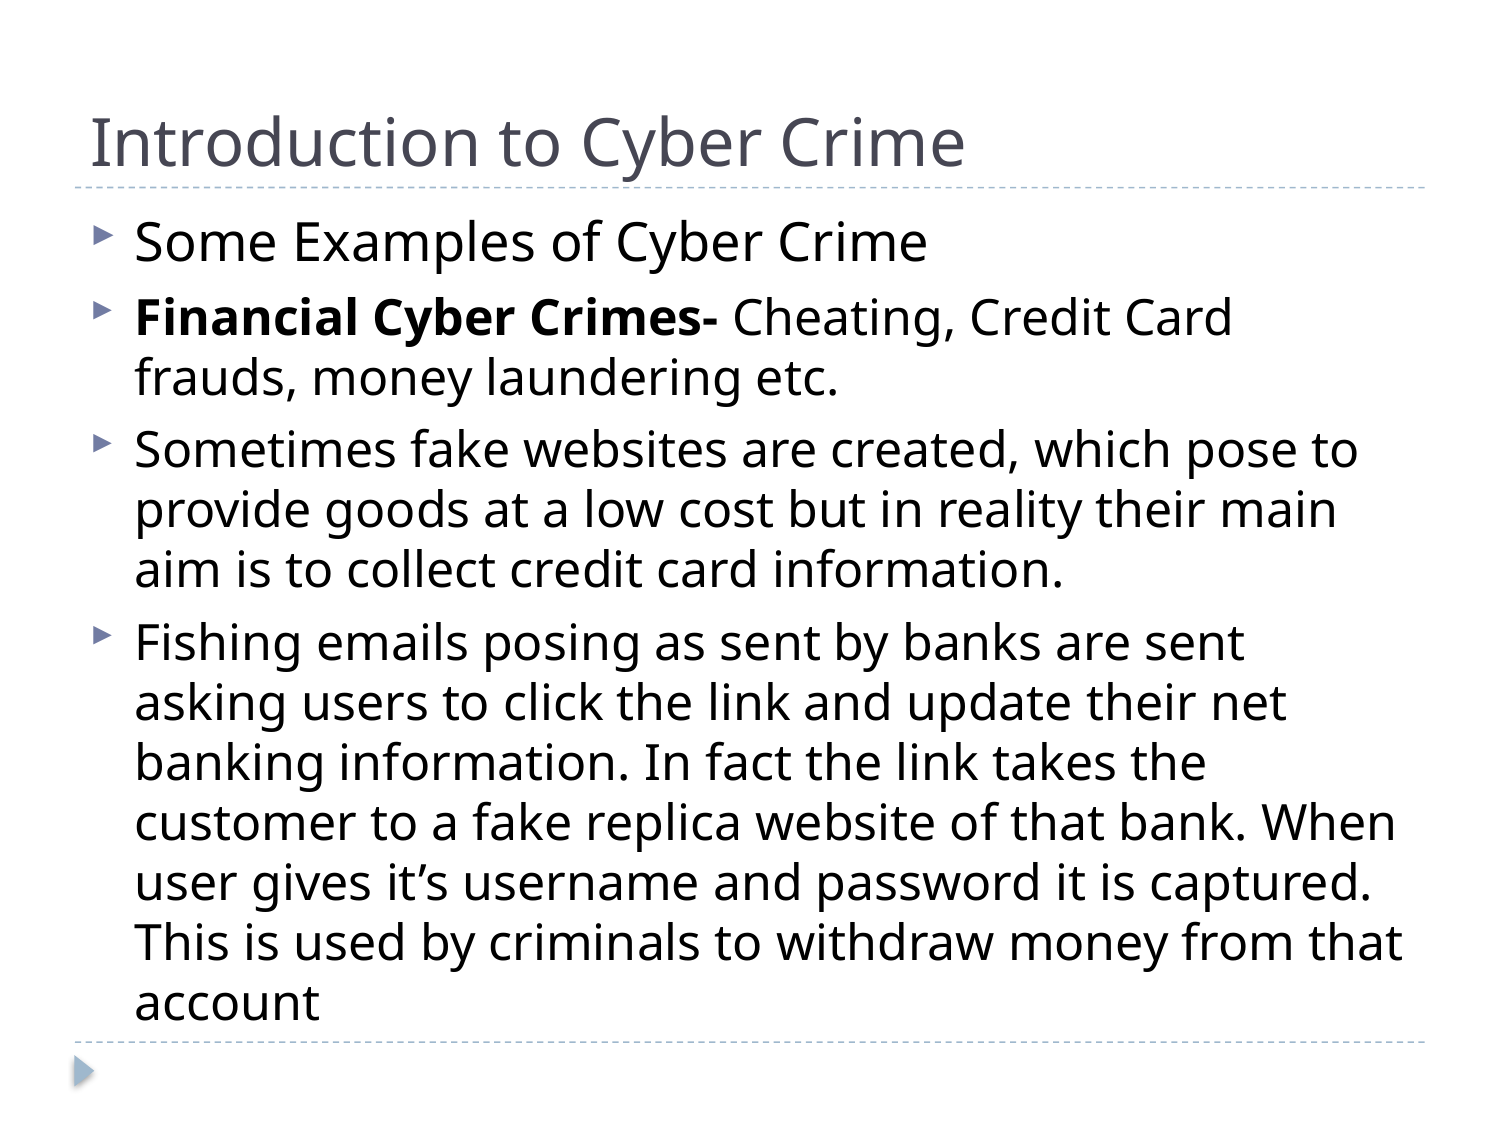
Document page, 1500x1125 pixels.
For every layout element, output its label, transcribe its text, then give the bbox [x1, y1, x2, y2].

title Introduction to Cyber Crime [74, 24, 1426, 188]
list Some Examples of Cyber Crime Financial Cyber Crimes- Cheating, Credit Card frauds, money laundering etc. Sometimes fake websites are created, which pose to provide goods at a low cost but in reality their main aim is to collect credit card information. Fishing emails posing as sent by banks are sent asking users to click the link and update their net banking information. In fact the link takes the customer to a fake replica website of that bank. When user gives it’s username and password it is captured. This is used by criminals to withdraw money from that account [74, 199, 1426, 1038]
